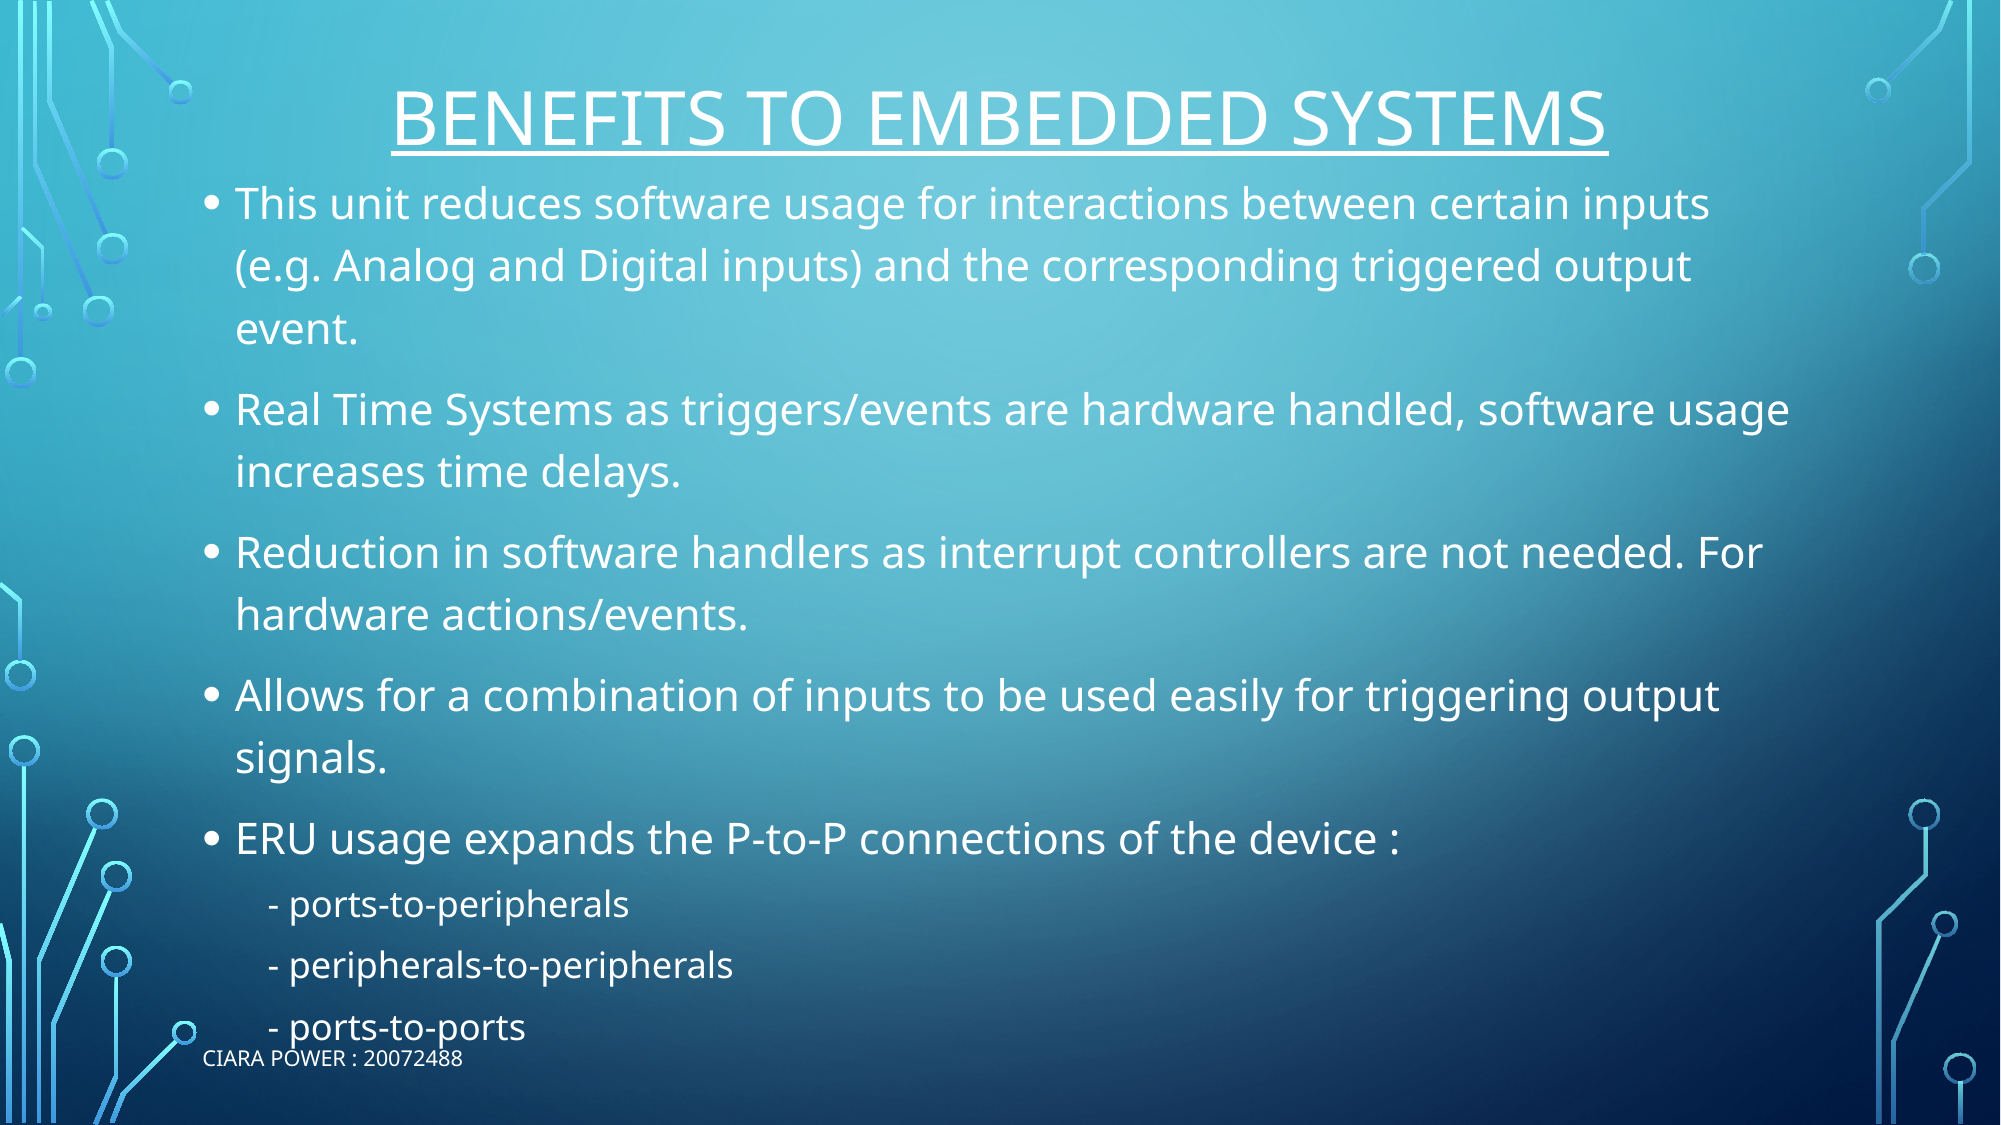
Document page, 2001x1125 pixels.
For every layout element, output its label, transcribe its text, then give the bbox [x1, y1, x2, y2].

list This unit reduces software usage for interactions between certain inputs (e.g. Analog and Digital inputs) and the corresponding triggered output event. Real Time Systems as triggers/events are hardware handled, software usage increases time delays. Reduction in software handlers as interrupt controllers are not needed. For hardware actions/events. Allows for a combination of inputs to be used easily for triggering output signals. ERU usage expands the P-to-P connections of the device : - ports-to-peripherals - peripherals-to-peripherals - ports-to-ports [187, 157, 1813, 1058]
footer Ciara Power : 20072488 [187, 1027, 1211, 1088]
title Benefits to embedded systems [187, 0, 1813, 157]
